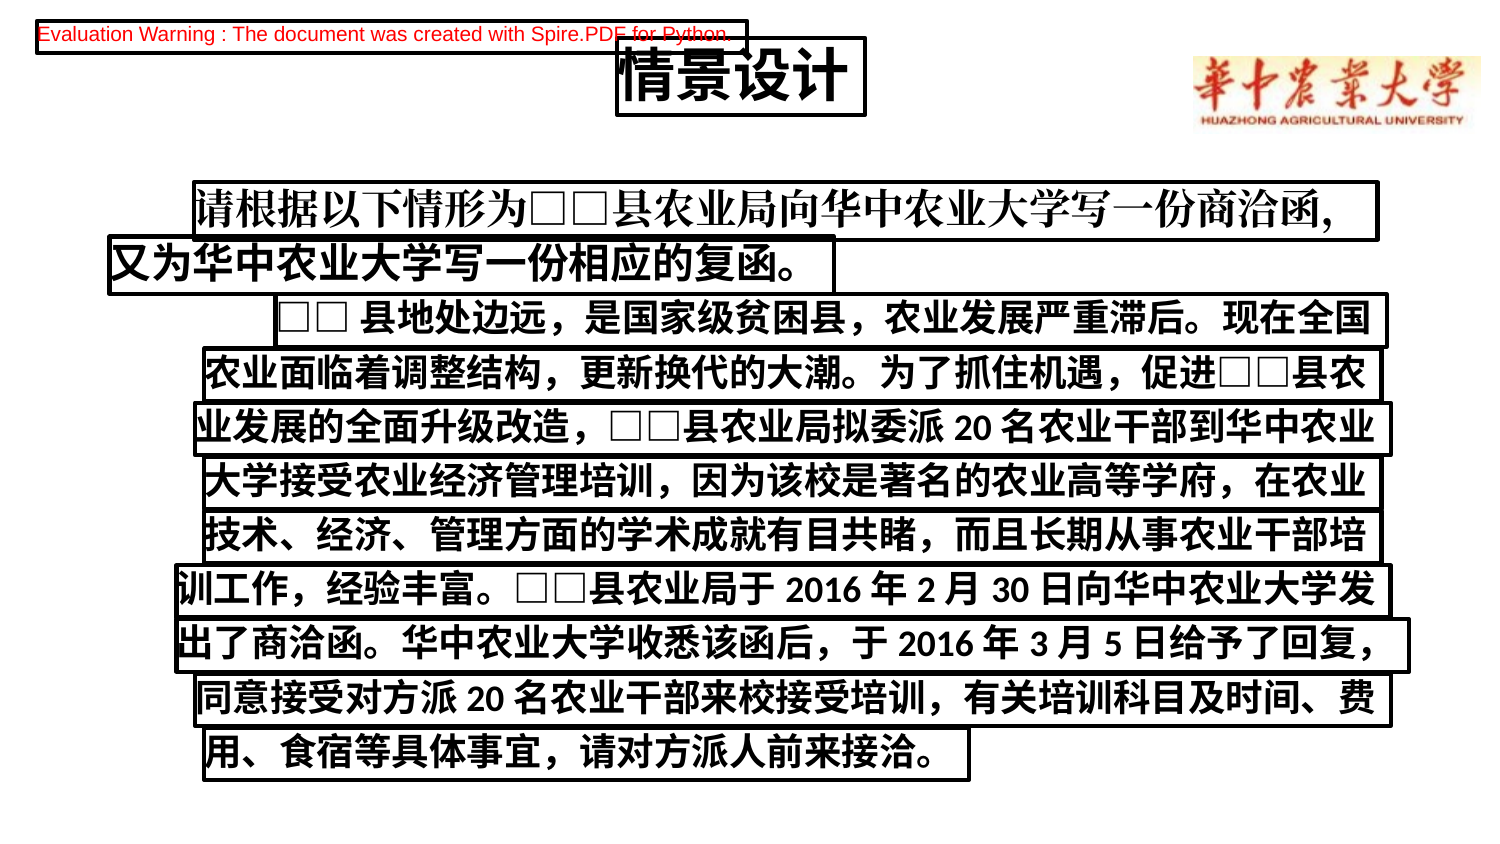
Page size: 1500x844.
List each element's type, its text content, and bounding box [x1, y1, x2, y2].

text_box 训工作，经验丰富。□□县农业局于2016年2月30日向华中农业大学发 [174, 563, 1393, 617]
text_box Evaluation Warning : The document was created with Spire.PDF for Python. [35, 19, 749, 55]
text_box 大学接受农业经济管理培训，因为该校是著名的农业高等学府，在农业 [202, 455, 1384, 509]
text_box 又为华中农业大学写一份相应的复函。 [107, 234, 836, 296]
text_box 情景设计 [615, 36, 867, 117]
text_box 农业面临着调整结构，更新换代的大潮。为了抓住机遇，促进□□县农 [202, 346, 1384, 401]
text_box □□县地处边远，是国家级贫困县，农业发展严重滞后。现在全国 [273, 292, 1389, 349]
picture [1192, 55, 1482, 136]
text_box 用、食宿等具体事宜，请对方派人前来接洽。 [202, 726, 971, 782]
text_box 请根据以下情形为□□县农业局向华中农业大学写一份商洽函， [192, 180, 1380, 242]
text_box 业发展的全面升级改造，□□县农业局拟委派20名农业干部到华中农业 [193, 401, 1393, 457]
text_box 出了商洽函。华中农业大学收悉该函后，于2016年3月5日给予了回复， [174, 617, 1411, 674]
text_box 同意接受对方派20名农业干部来校接受培训，有关培训科目及时间、费 [193, 671, 1393, 728]
text_box 技术、经济、管理方面的学术成就有目共睹，而且长期从事农业干部培 [202, 509, 1384, 563]
